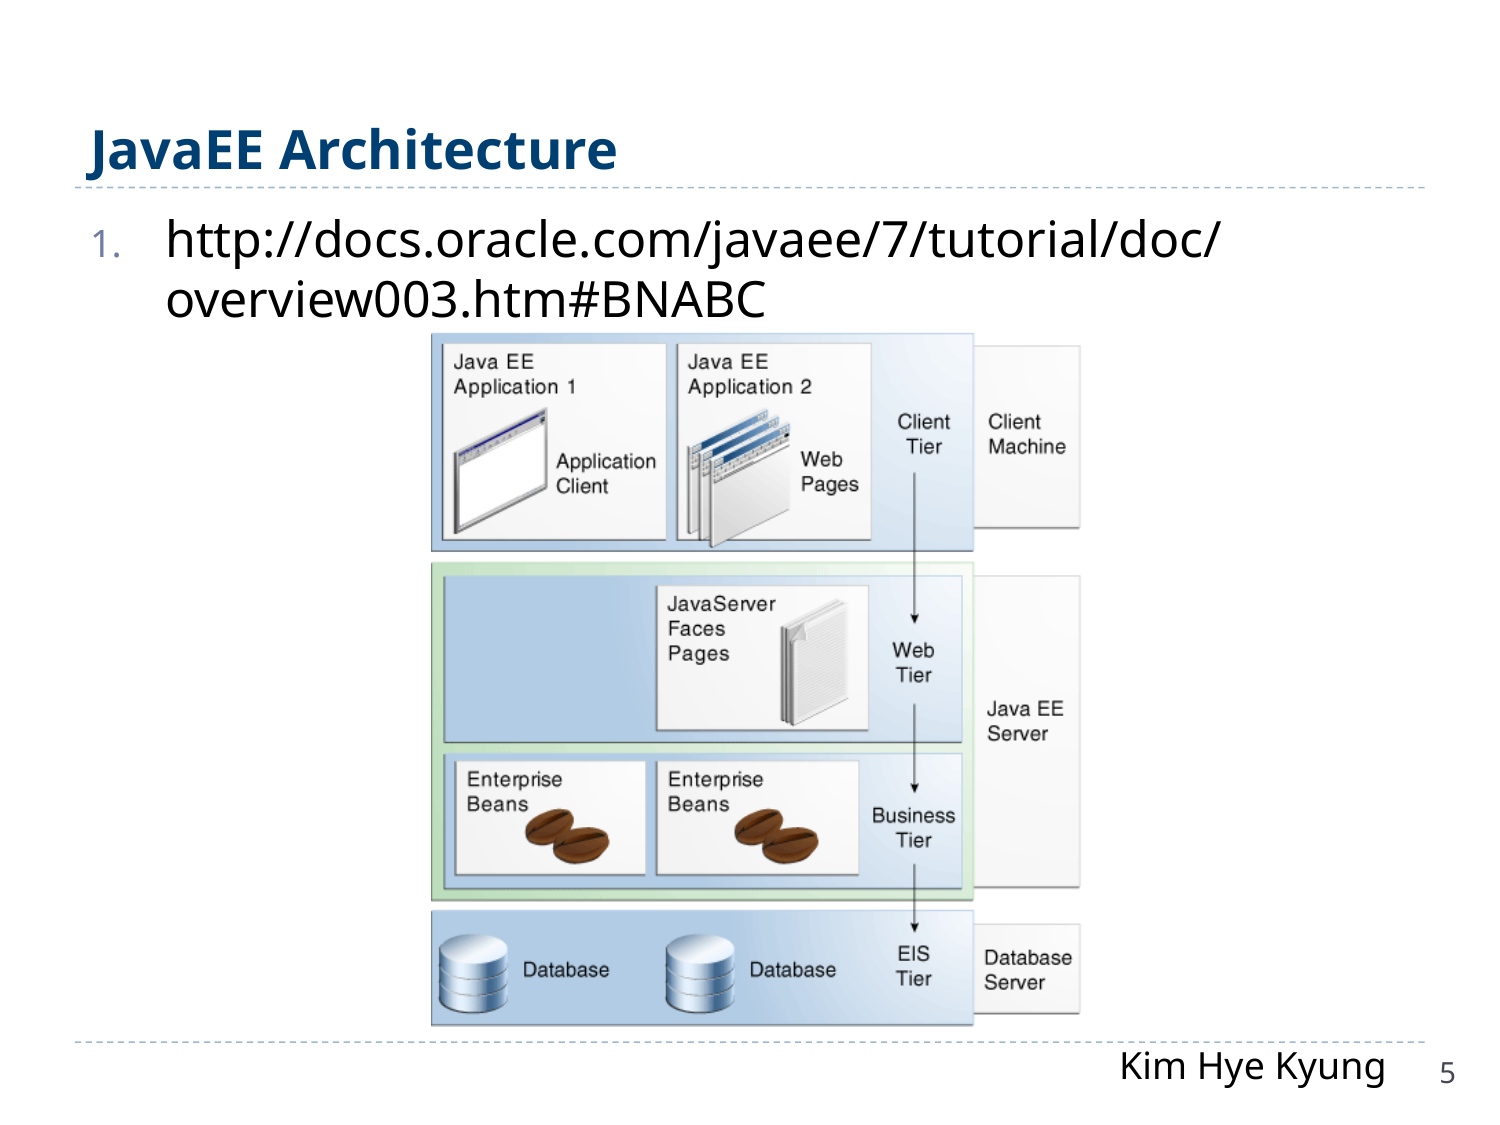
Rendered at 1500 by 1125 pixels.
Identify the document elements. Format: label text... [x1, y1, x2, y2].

title JavaEE Architecture [75, 24, 1425, 188]
slide_number 5 [1424, 1046, 1500, 1107]
list http://docs.oracle.com/javaee/7/tutorial/doc/overview003.htm#BNABC [75, 200, 1425, 1010]
picture [430, 329, 1089, 1027]
